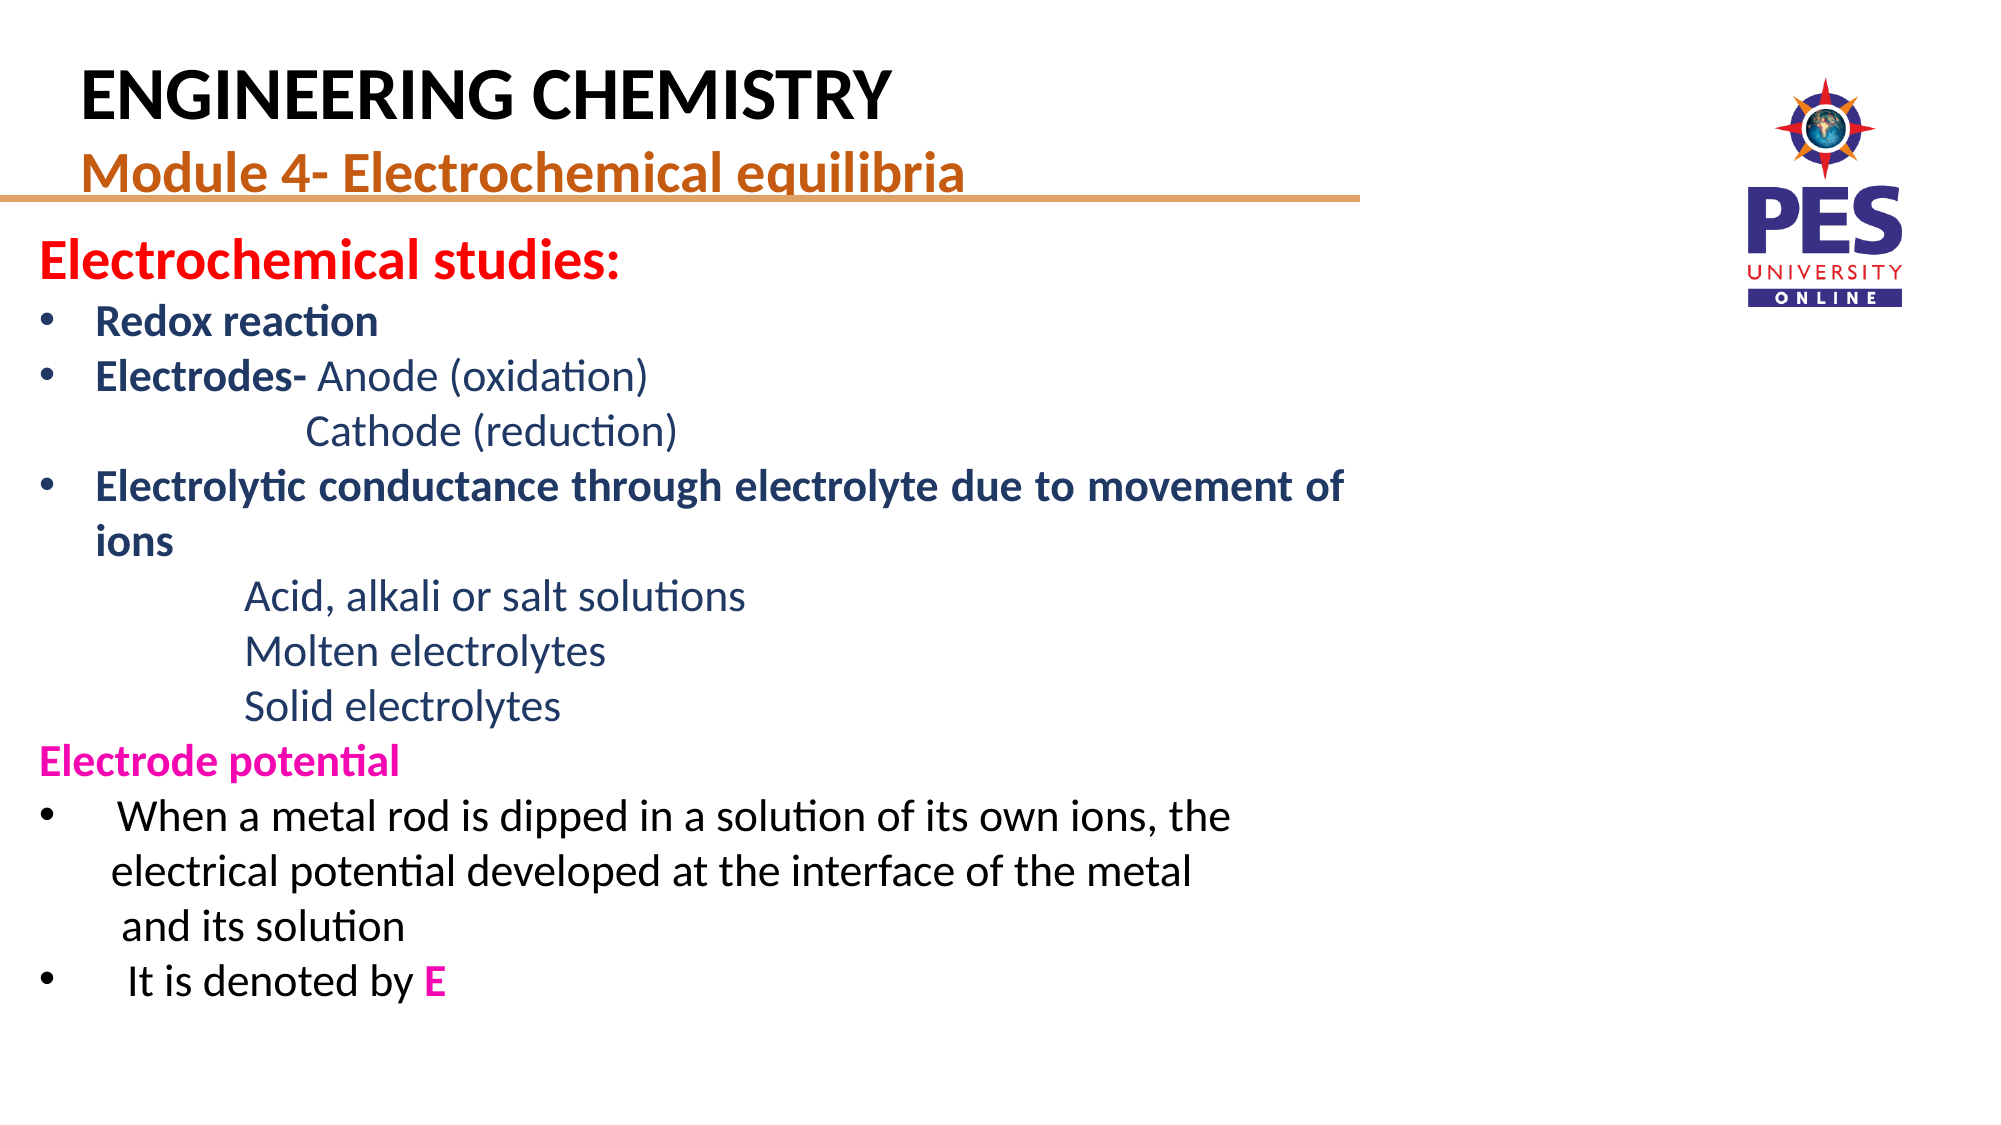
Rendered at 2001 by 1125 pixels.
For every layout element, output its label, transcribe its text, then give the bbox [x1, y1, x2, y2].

text_box Electrochemical studies: Redox reaction Electrodes- Anode (oxidation) Cathode (reduction) Electrolytic conductance through electrolyte due to movement of ions Acid, alkali or salt solutions Molten electrolytes Solid electrolytes Electrode potential When a metal rod is dipped in a solution of its own ions, the electrical potential developed at the interface of the metal and its solution It is denoted by E [24, 213, 1361, 1114]
text_box ENGINEERING CHEMISTRY Module 4- Electrochemical equilibria [65, 36, 1378, 212]
picture [1748, 76, 1902, 307]
